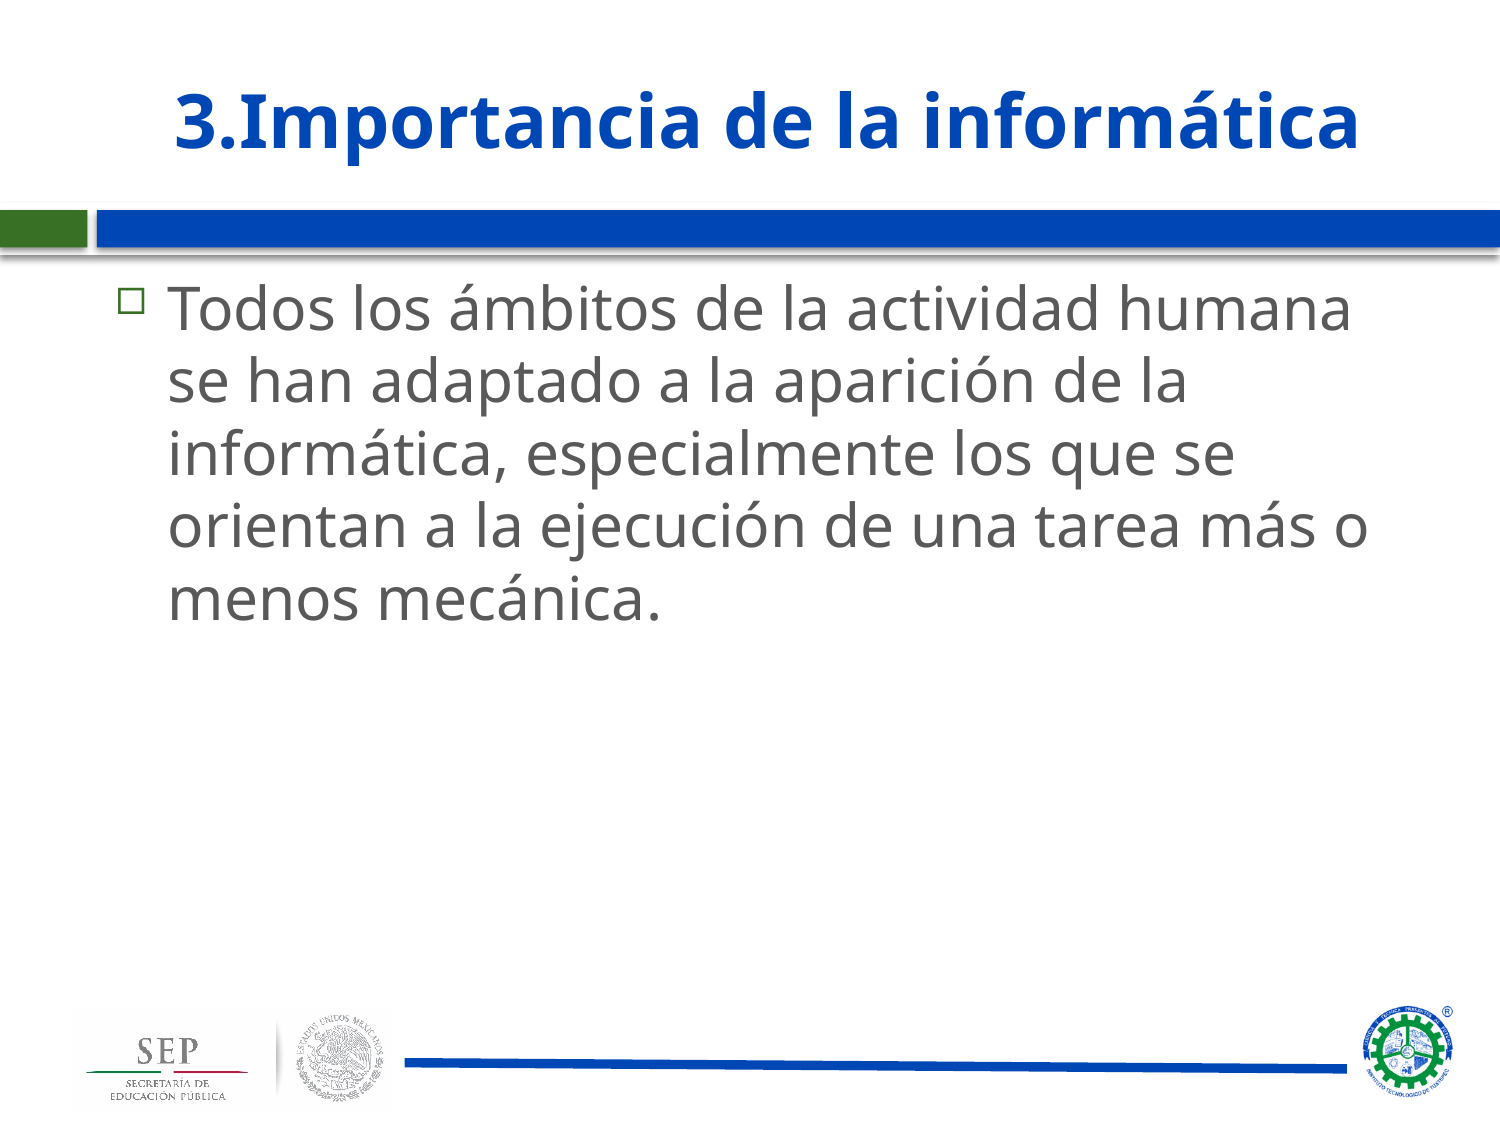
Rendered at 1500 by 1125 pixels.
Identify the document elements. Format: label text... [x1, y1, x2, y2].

picture [73, 1006, 391, 1114]
list Todos los ámbitos de la actividad humana se han adaptado a la aparición de la informática, especialmente los que se orientan a la ejecución de una tarea más o menos mecánica. [100, 262, 1438, 1000]
title 3.Importancia de la informática [99, 37, 1438, 200]
picture [1357, 999, 1458, 1101]
